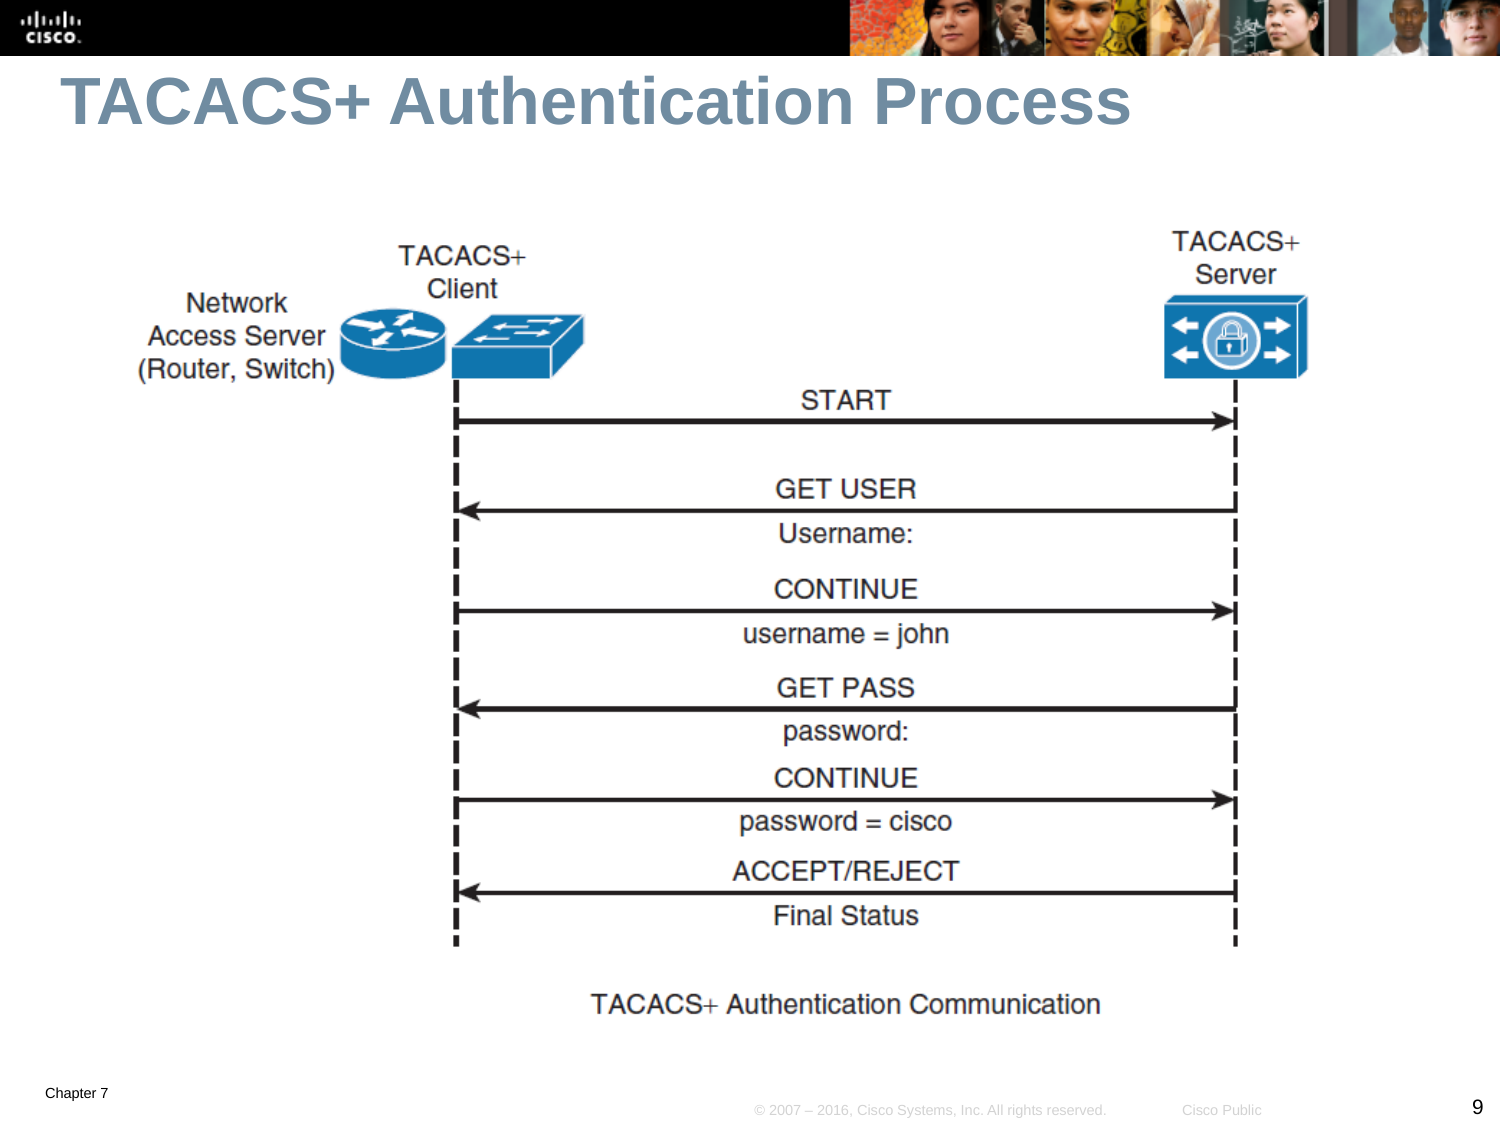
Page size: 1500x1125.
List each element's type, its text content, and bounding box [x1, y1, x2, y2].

picture [0, 0, 1500, 56]
picture [88, 204, 1401, 1026]
title TACACS+ Authentication Process [45, 59, 1444, 182]
